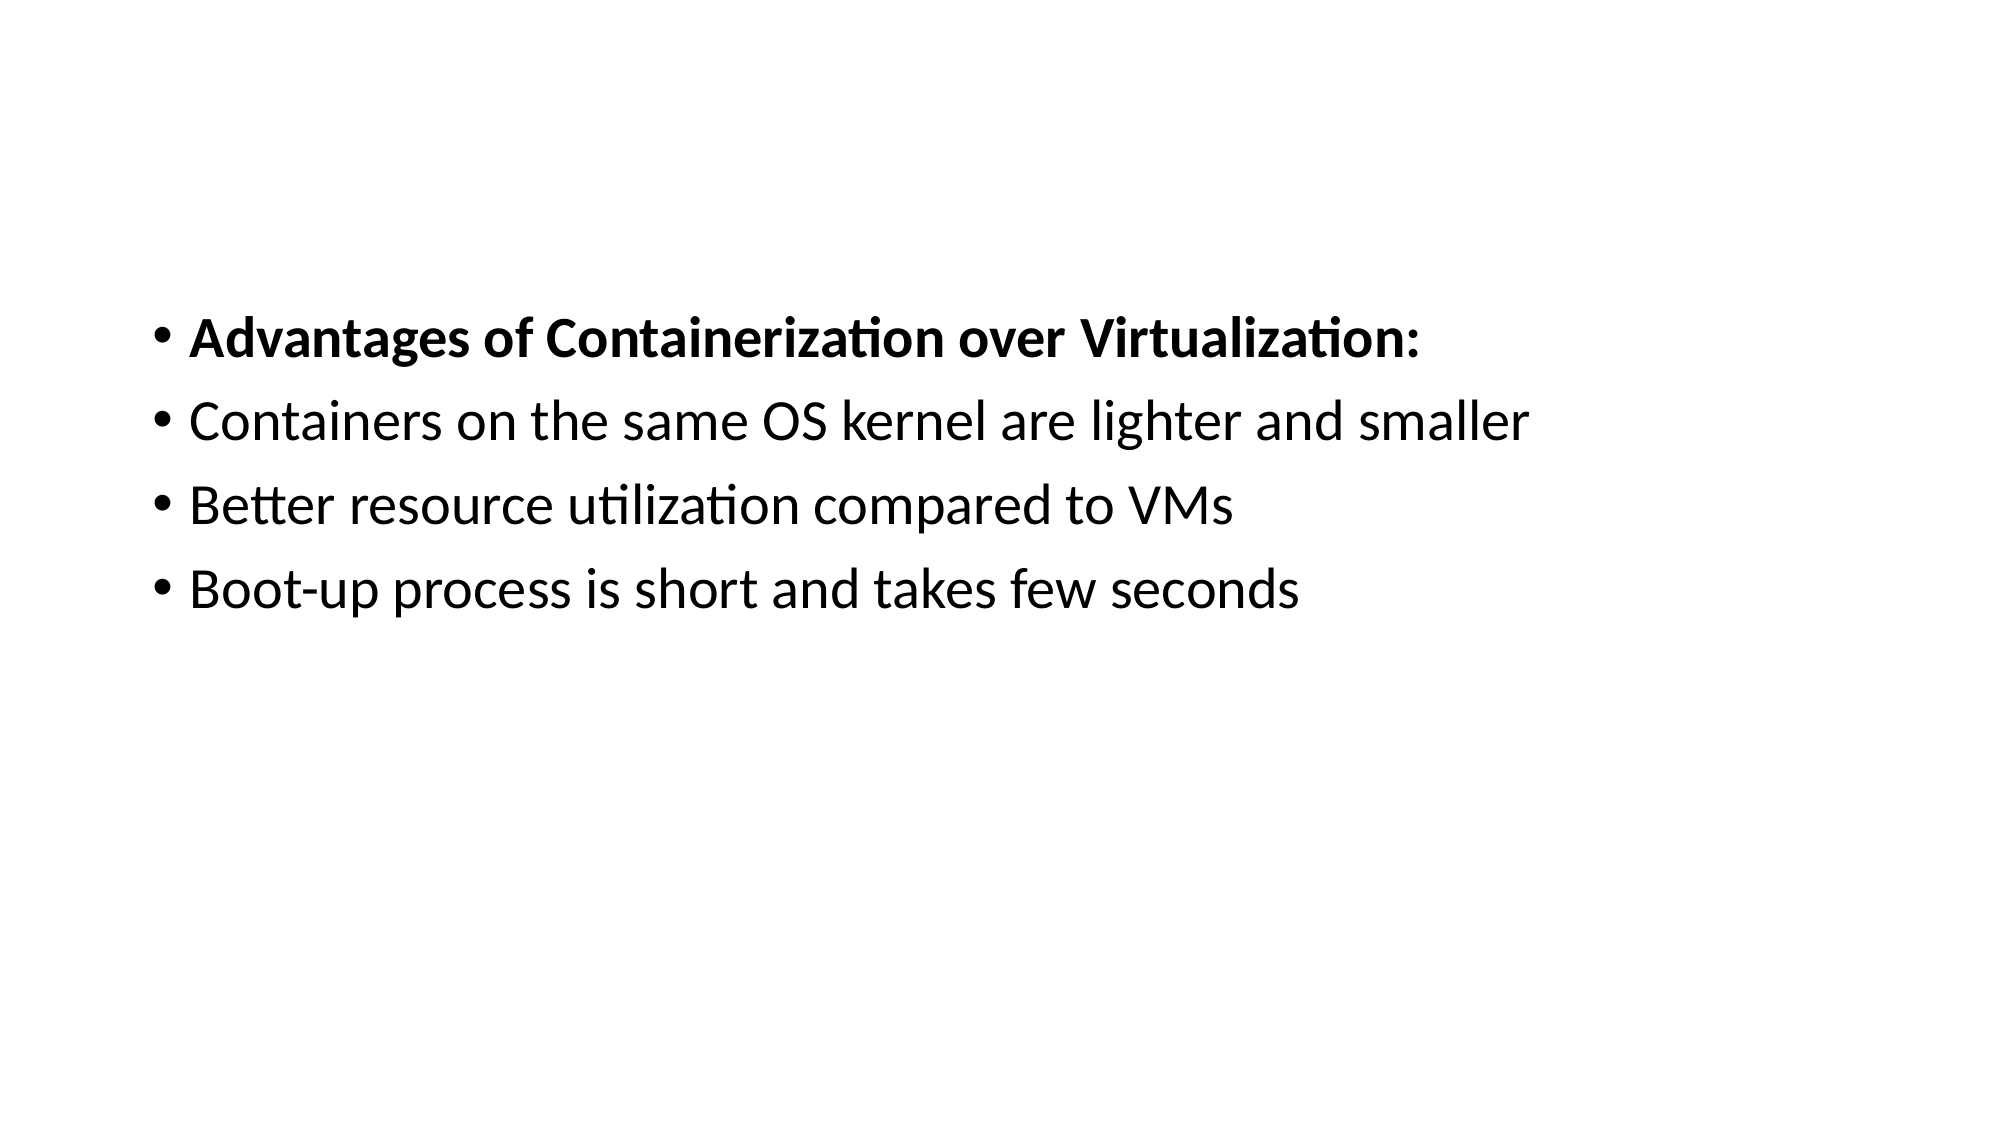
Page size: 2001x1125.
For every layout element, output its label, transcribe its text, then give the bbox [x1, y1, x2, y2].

list Advantages of Containerization over Virtualization: Containers on the same OS kernel are lighter and smaller Better resource utilization compared to VMs Boot-up process is short and takes few seconds [137, 299, 1863, 1014]
